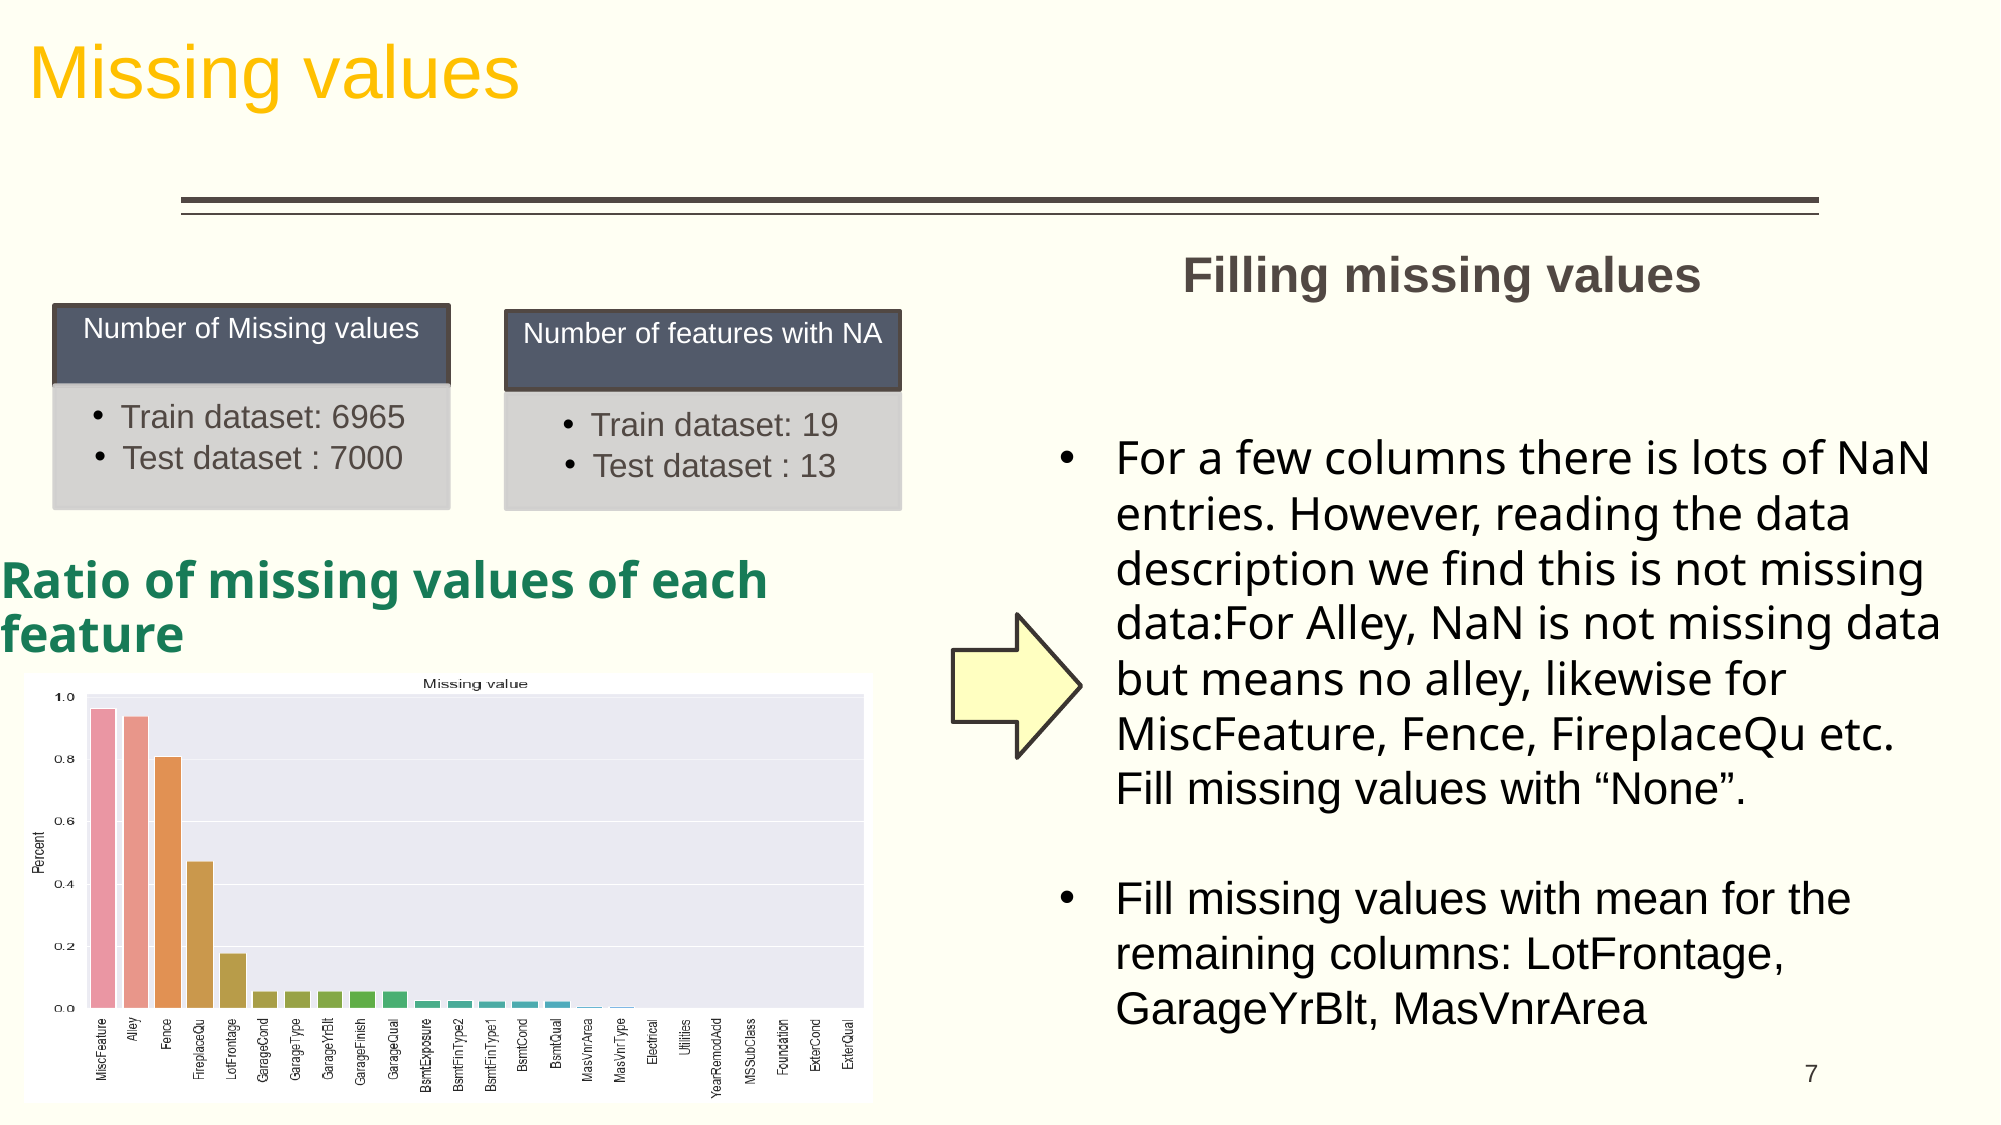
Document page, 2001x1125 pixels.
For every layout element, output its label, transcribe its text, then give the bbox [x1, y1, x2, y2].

slide_number 7 [1518, 1042, 1819, 1103]
list Filling missing values [1168, 176, 2000, 312]
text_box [505, 311, 901, 514]
text_box For a few columns there is lots of NaN entries. However, reading the data description we find this is not missing data:For Alley, NaN is not missing data but means no alley, likewise for MiscFeature, Fence, FireplaceQu etc. Fill missing values with “None”. Fill missing values with mean for the remaining columns: LotFrontage, GarageYrBlt, MasVnrArea [1044, 421, 1976, 1042]
list Ratio of missing values of each feature [0, 535, 965, 671]
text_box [54, 299, 449, 514]
text_box [950, 612, 1044, 760]
picture [24, 673, 873, 1103]
title Missing values [12, 12, 1994, 193]
